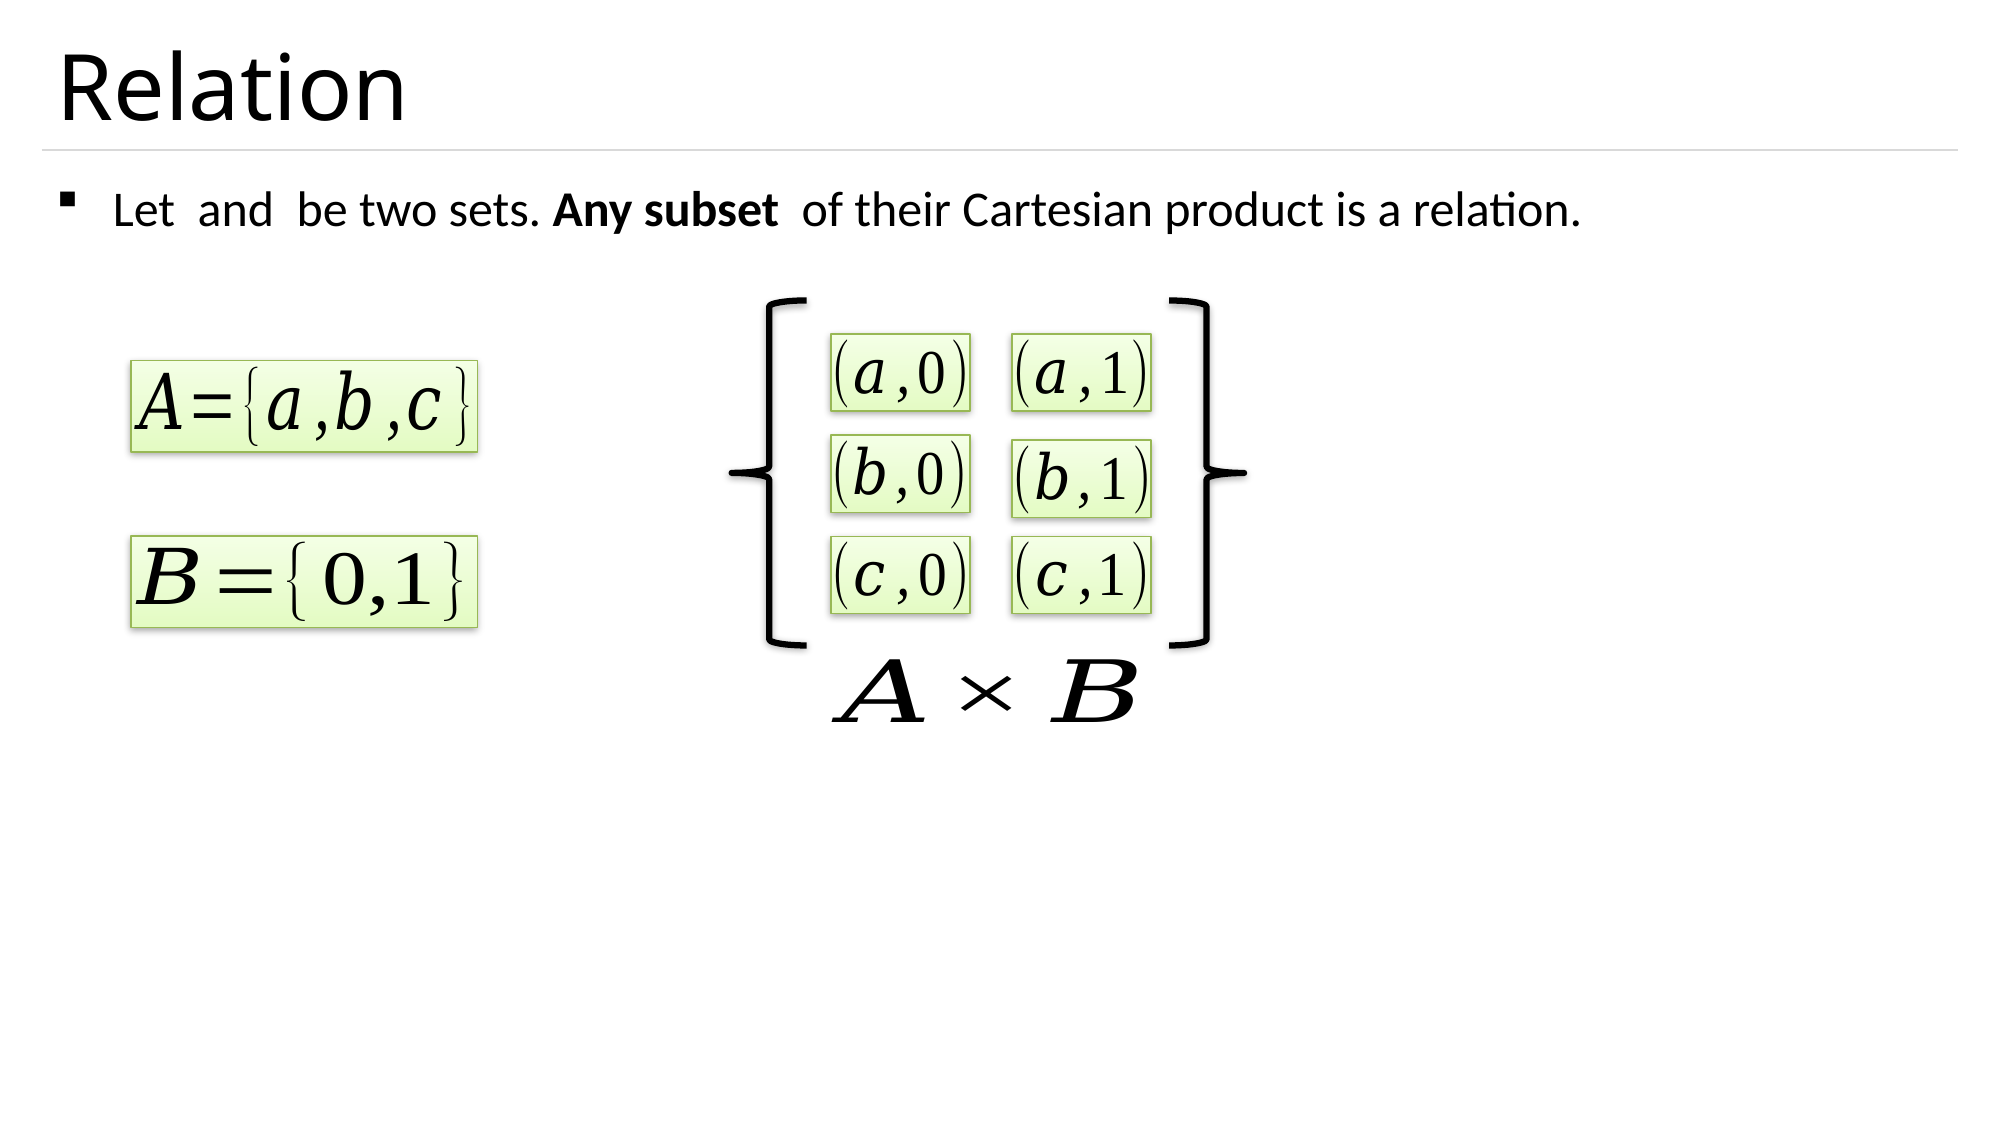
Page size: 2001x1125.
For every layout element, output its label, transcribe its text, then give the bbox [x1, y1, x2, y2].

title Relation [41, 17, 1959, 150]
text_box [1169, 297, 1248, 649]
text_box [728, 297, 807, 649]
